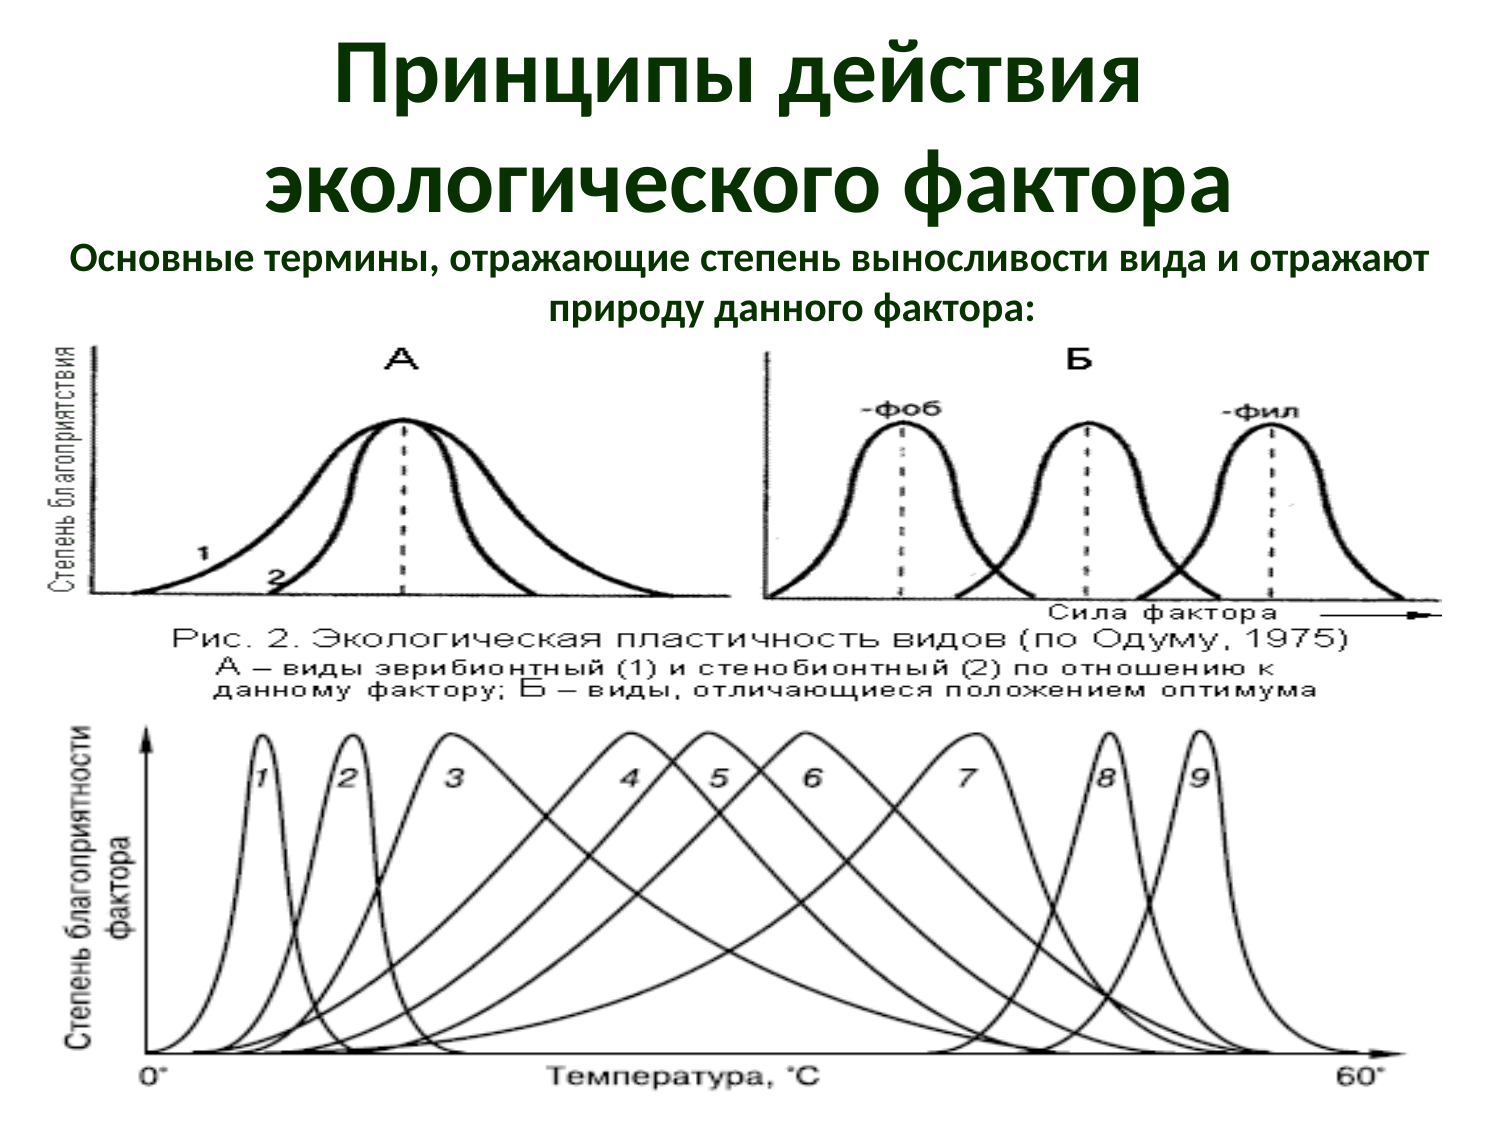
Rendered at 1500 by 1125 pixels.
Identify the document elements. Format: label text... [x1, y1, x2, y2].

picture [46, 327, 1442, 704]
subtitle Основные термины, отражающие степень выносливости вида и отражают природу данного фактора: [0, 222, 1500, 340]
title Принципы действия экологического фактора [0, 0, 1500, 222]
picture [46, 714, 1419, 1102]
